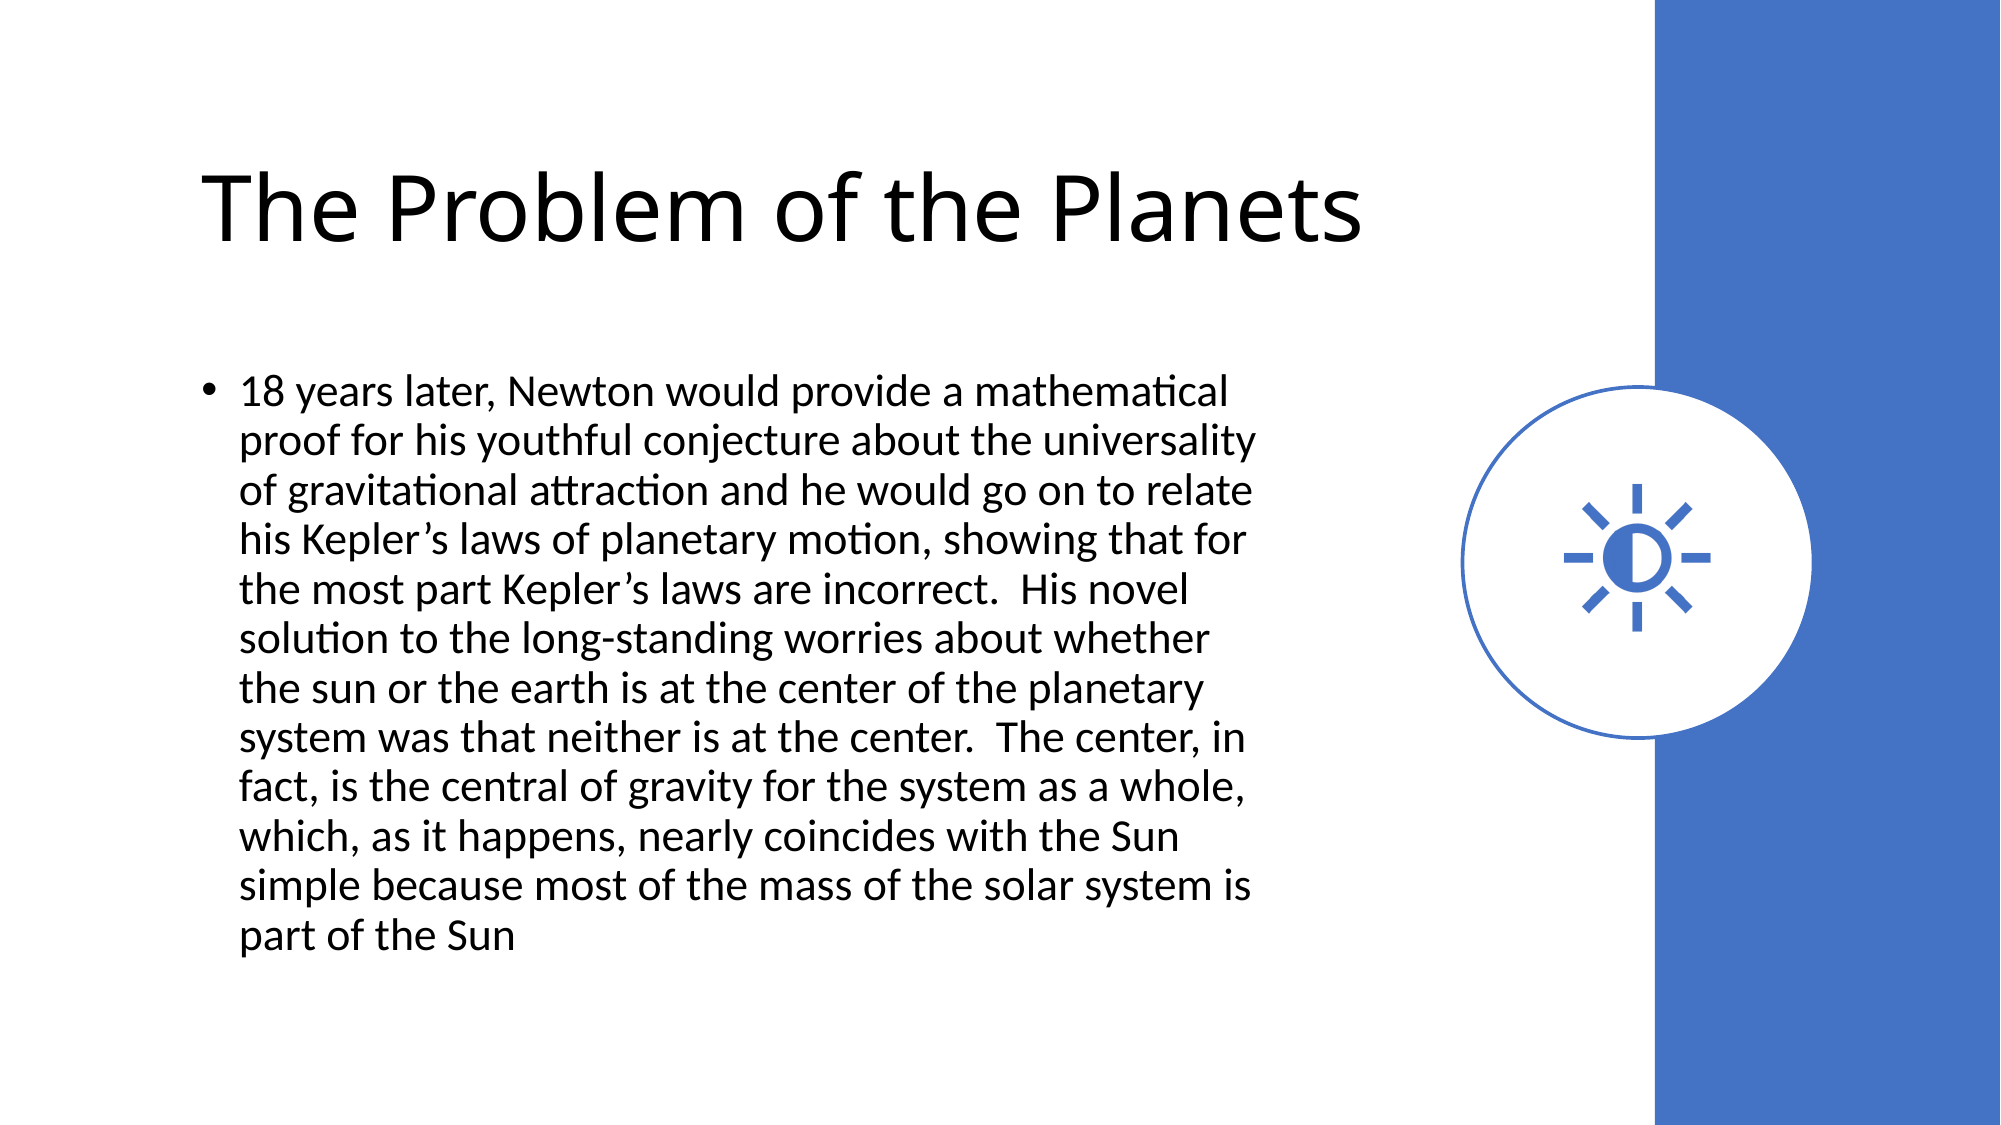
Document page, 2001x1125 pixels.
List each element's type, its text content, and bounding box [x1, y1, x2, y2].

text_box [1654, 0, 2000, 1125]
title The Problem of the Planets [186, 102, 1413, 321]
picture [1544, 468, 1732, 657]
text_box [1461, 385, 1815, 740]
list 18 years later, Newton would provide a mathematical proof for his youthful conjecture about the universality of gravitational attraction and he would go on to relate his Kepler’s laws of planetary motion, showing that for the most part Kepler’s laws are incorrect. His novel solution to the long-standing worries about whether the sun or the earth is at the center of the planetary system was that neither is at the center. The center, in fact, is the central of gravity for the system as a whole, which, as it happens, nearly coincides with the Sun simple because most of the mass of the solar system is part of the Sun [186, 348, 1277, 979]
